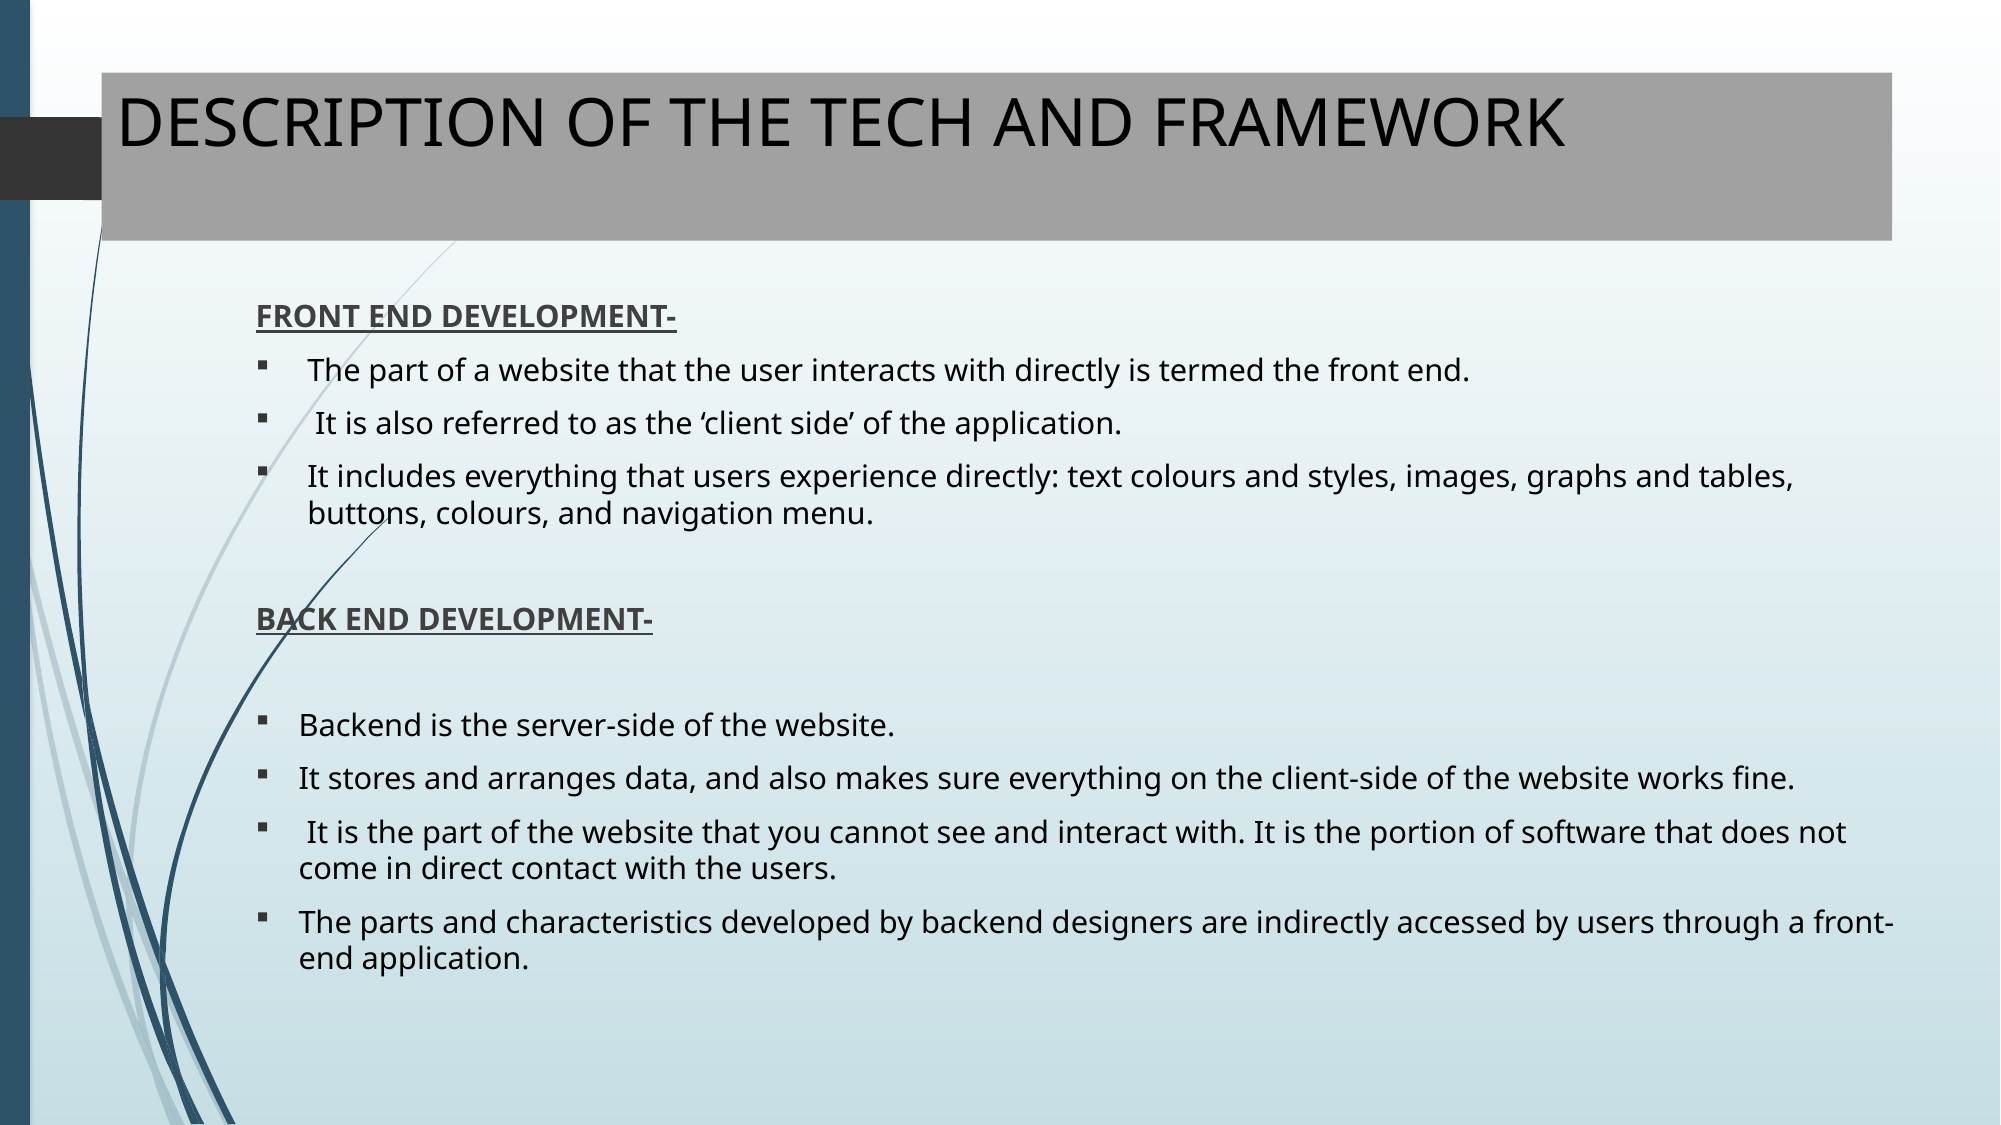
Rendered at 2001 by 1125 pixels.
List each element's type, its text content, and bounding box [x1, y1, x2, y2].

list FRONT END DEVELOPMENT- The part of a website that the user interacts with directly is termed the front end. It is also referred to as the ‘client side’ of the application. It includes everything that users experience directly: text colours and styles, images, graphs and tables, buttons, colours, and navigation menu. BACK END DEVELOPMENT- Backend is the server-side of the website. It stores and arranges data, and also makes sure everything on the client-side of the website works fine. It is the part of the website that you cannot see and interact with. It is the portion of software that does not come in direct contact with the users. The parts and characteristics developed by backend designers are indirectly accessed by users through a front-end application. [240, 289, 1938, 1094]
title DESCRIPTION OF THE TECH AND FRAMEWORK [101, 72, 1893, 241]
